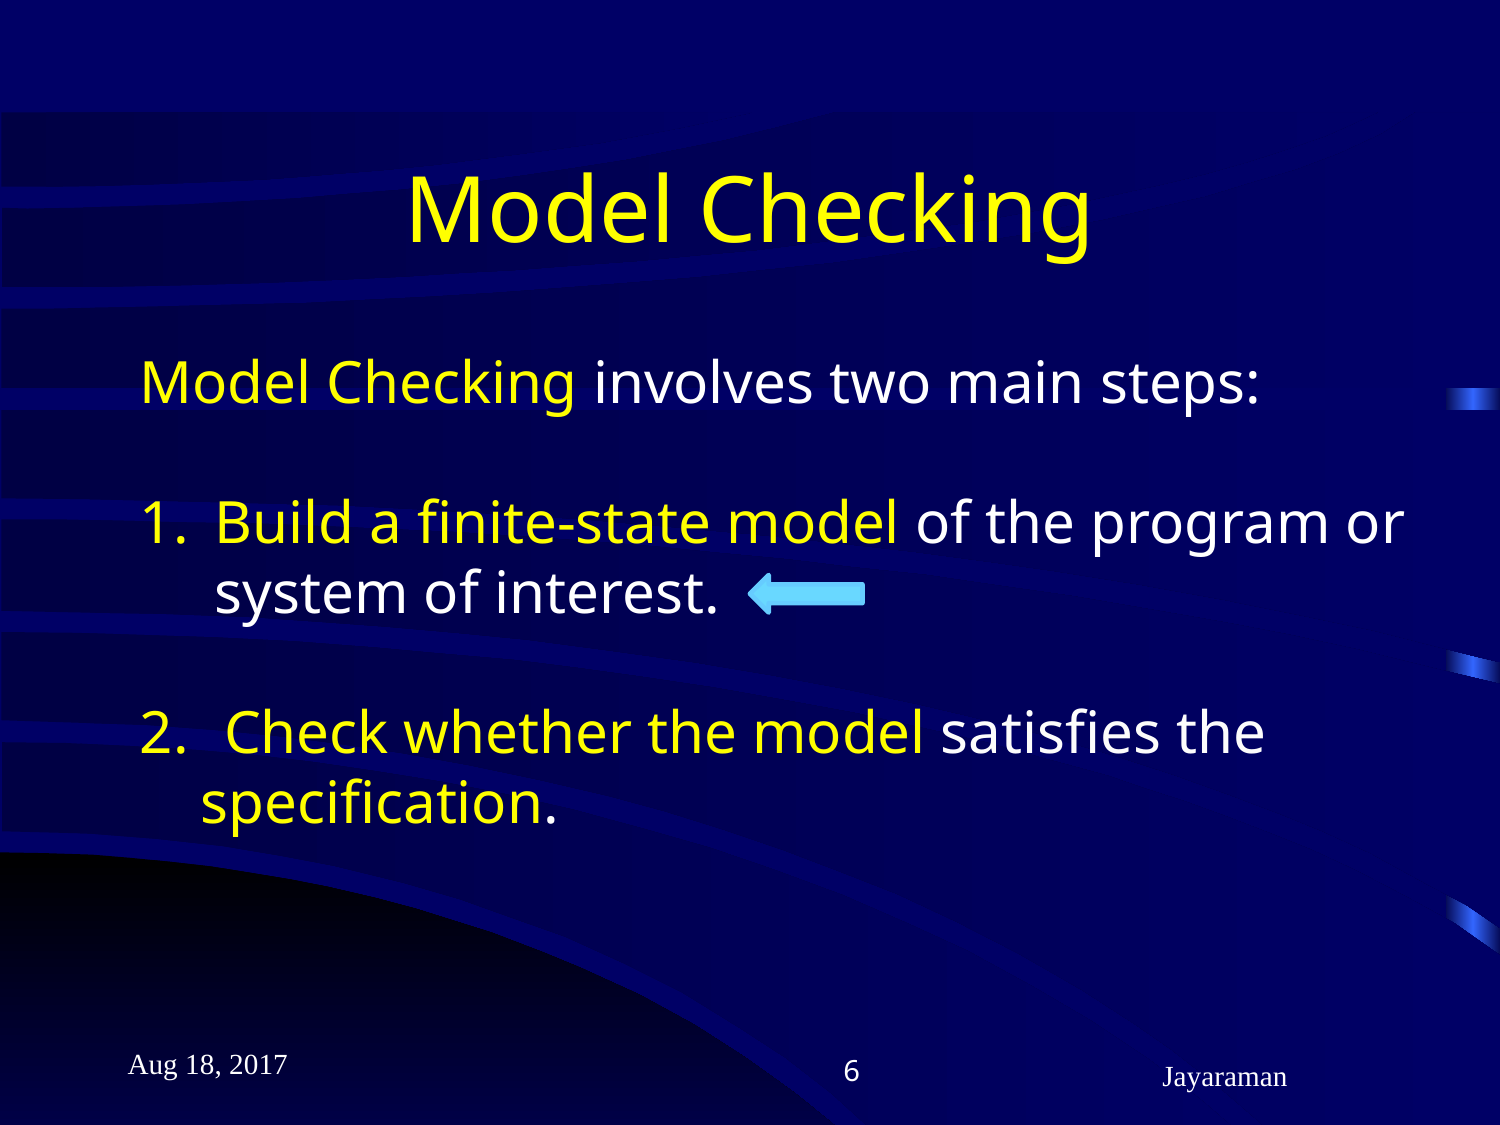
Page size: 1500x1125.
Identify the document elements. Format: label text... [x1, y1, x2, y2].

footer Jayaraman [987, 1024, 1463, 1101]
title Model Checking [112, 112, 1388, 301]
text_box [749, 575, 863, 613]
slide_number 6 [562, 1024, 876, 1101]
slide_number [112, 1012, 426, 1088]
text_box Model Checking involves two main steps: Build a finite-state model of the program or system of interest. Check whether the model satisfies the specification. [125, 337, 1425, 843]
